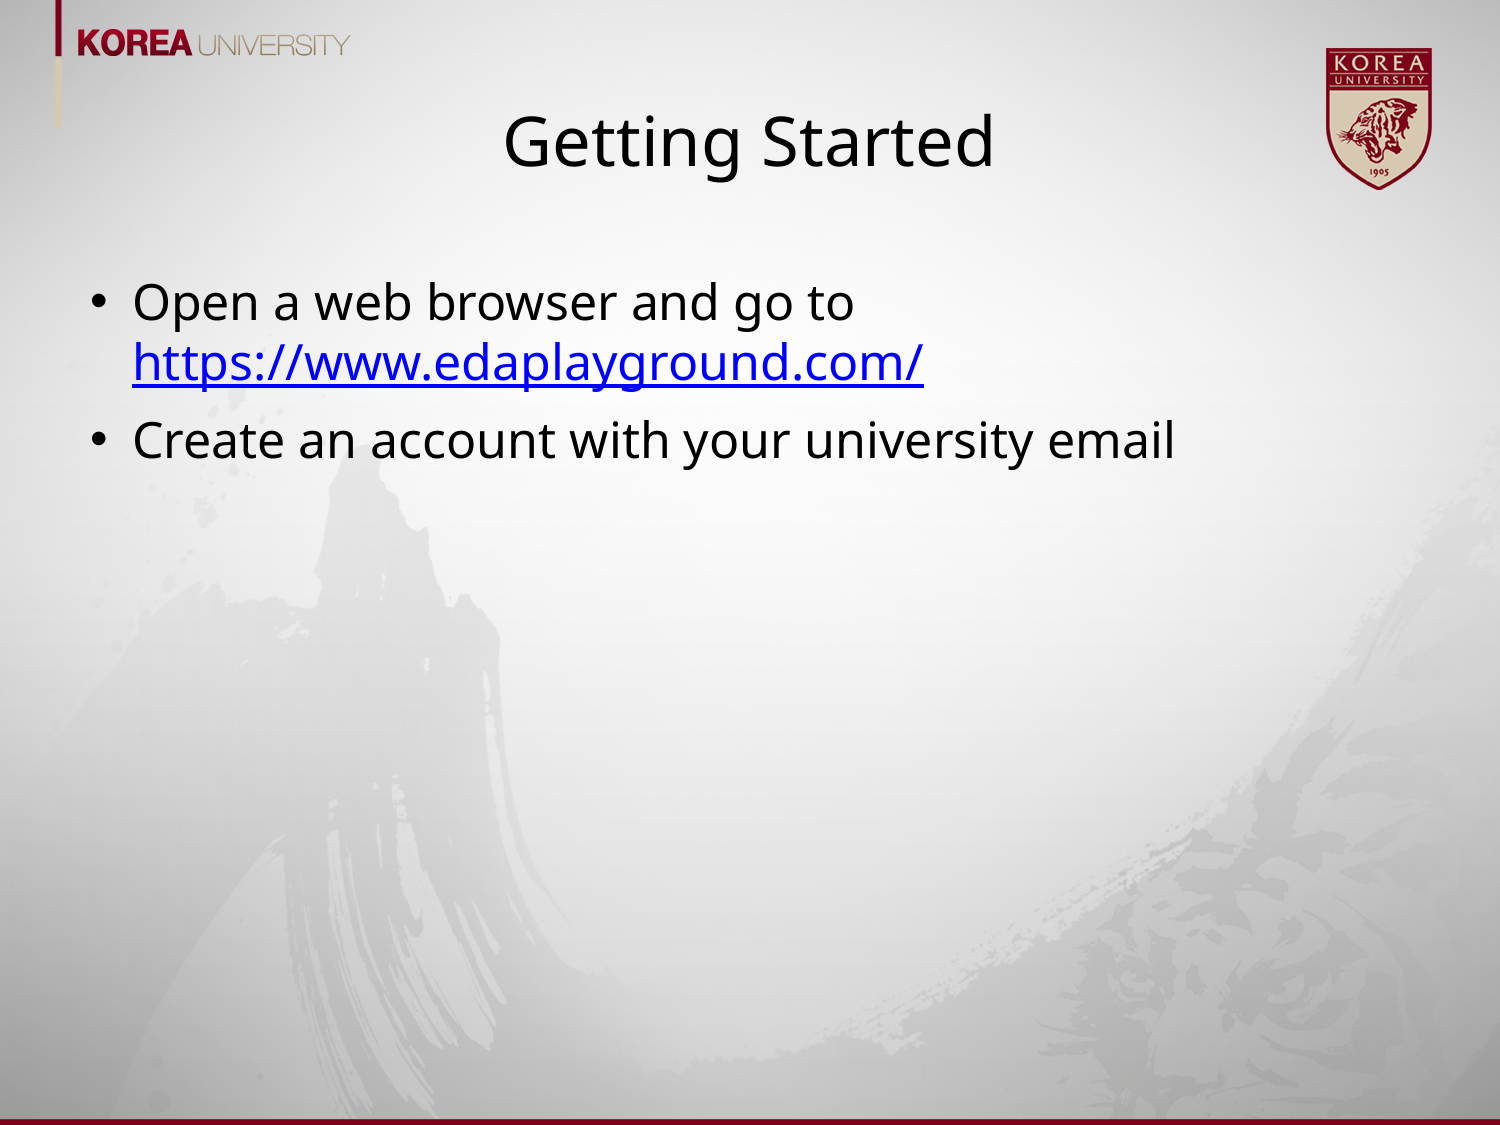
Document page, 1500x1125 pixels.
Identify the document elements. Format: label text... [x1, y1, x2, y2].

picture [0, 0, 1500, 1125]
list Open a web browser and go to https://www.edaplayground.com/ Create an account with your university email [75, 262, 1425, 1005]
title Getting Started [75, 45, 1425, 233]
